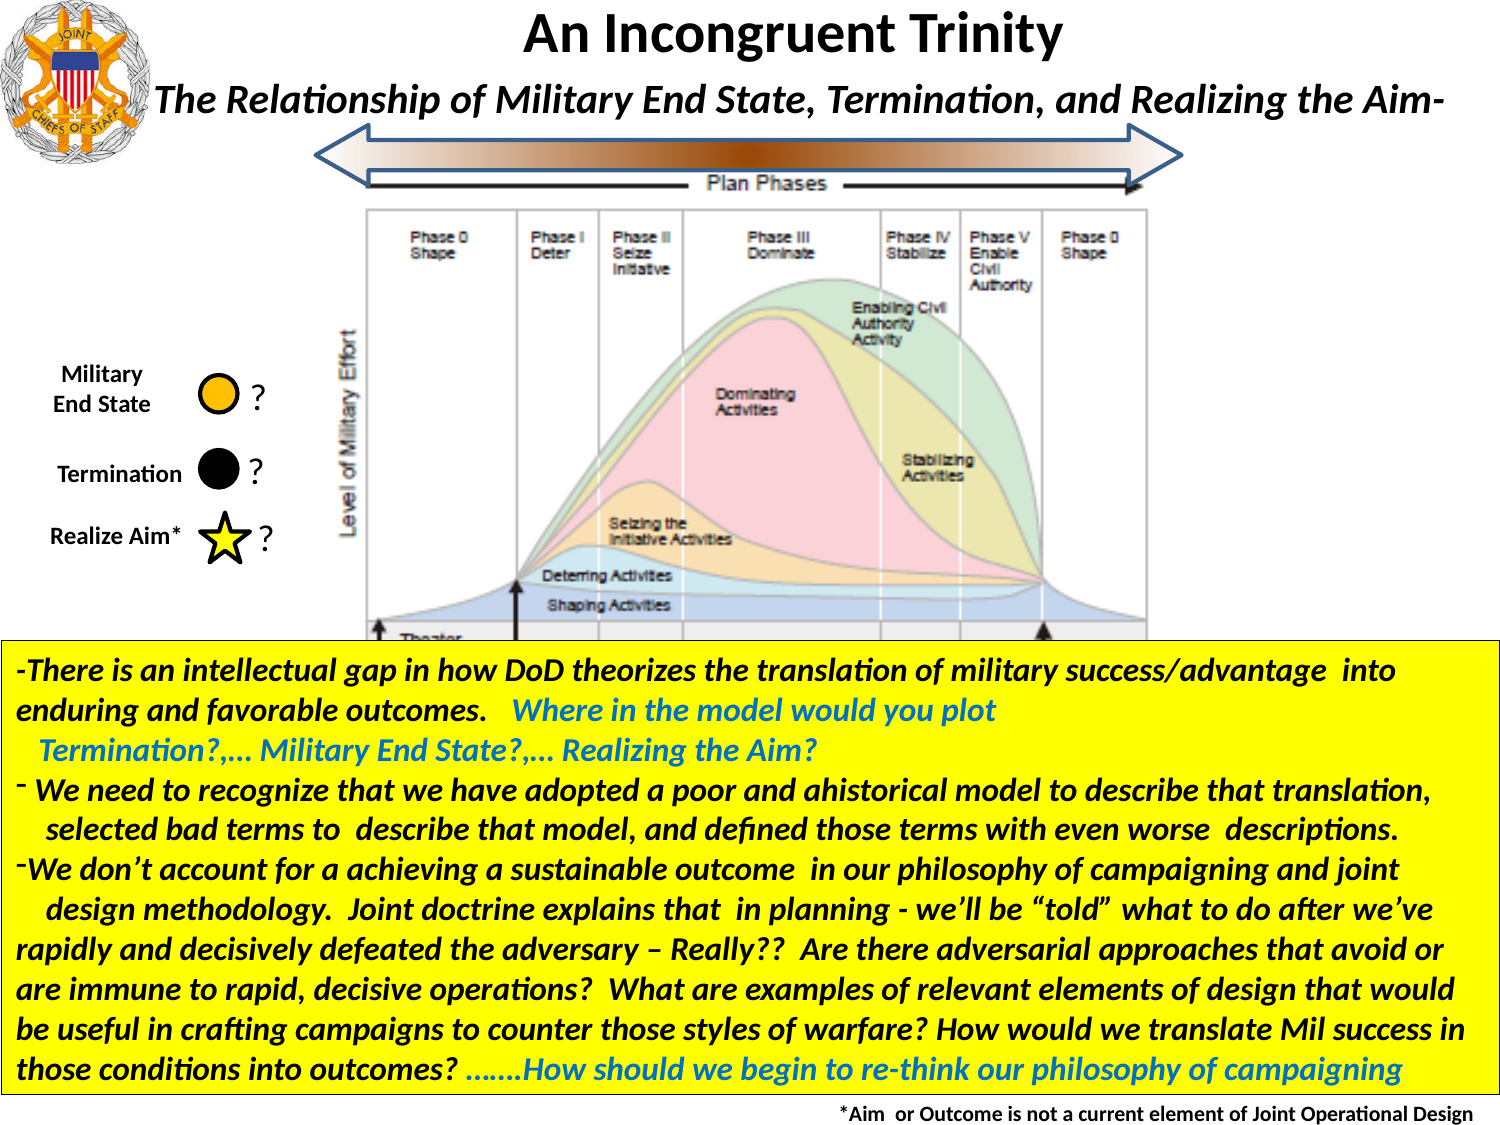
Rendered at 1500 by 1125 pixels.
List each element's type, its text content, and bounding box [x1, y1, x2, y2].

text_box Military End State [38, 349, 172, 425]
text_box ? [234, 365, 283, 425]
text_box [204, 510, 242, 565]
text_box ? [242, 506, 291, 567]
text_box -There is an intellectual gap in how DoD theorizes the translation of military success/advantage into enduring and favorable outcomes. Where in the model would you plot Termination?,… Military End State?,… Realizing the Aim? We need to recognize that we have adopted a poor and ahistorical model to describe that translation, selected bad terms to describe that model, and defined those terms with even worse descriptions. We don’t account for a achieving a sustainable outcome in our philosophy of campaigning and joint design methodology. Joint doctrine explains that in planning - we’ll be “told” what to do after we’ve rapidly and decisively defeated the adversary – Really?? Are there adversarial approaches that avoid or are immune to rapid, decisive operations? What are examples of relevant elements of design that would be useful in crafting campaigns to counter those styles of warfare? How would we translate Mil success in those conditions into outcomes? …….How should we begin to re-think our philosophy of campaigning [1, 640, 1500, 1095]
text_box Realize Aim* [35, 512, 204, 558]
picture [327, 163, 1157, 1081]
picture [0, 0, 151, 164]
text_box ? [232, 439, 280, 500]
text_box Termination [42, 450, 204, 495]
text_box *Aim or Outcome is not a current element of Joint Operational Design [823, 1091, 1495, 1125]
text_box [313, 123, 1184, 170]
text_box [197, 372, 234, 415]
title An Incongruent Trinity The Relationship of Military End State, Termination, and Realizing the Aim- [154, 12, 1463, 105]
text_box [204, 447, 232, 490]
